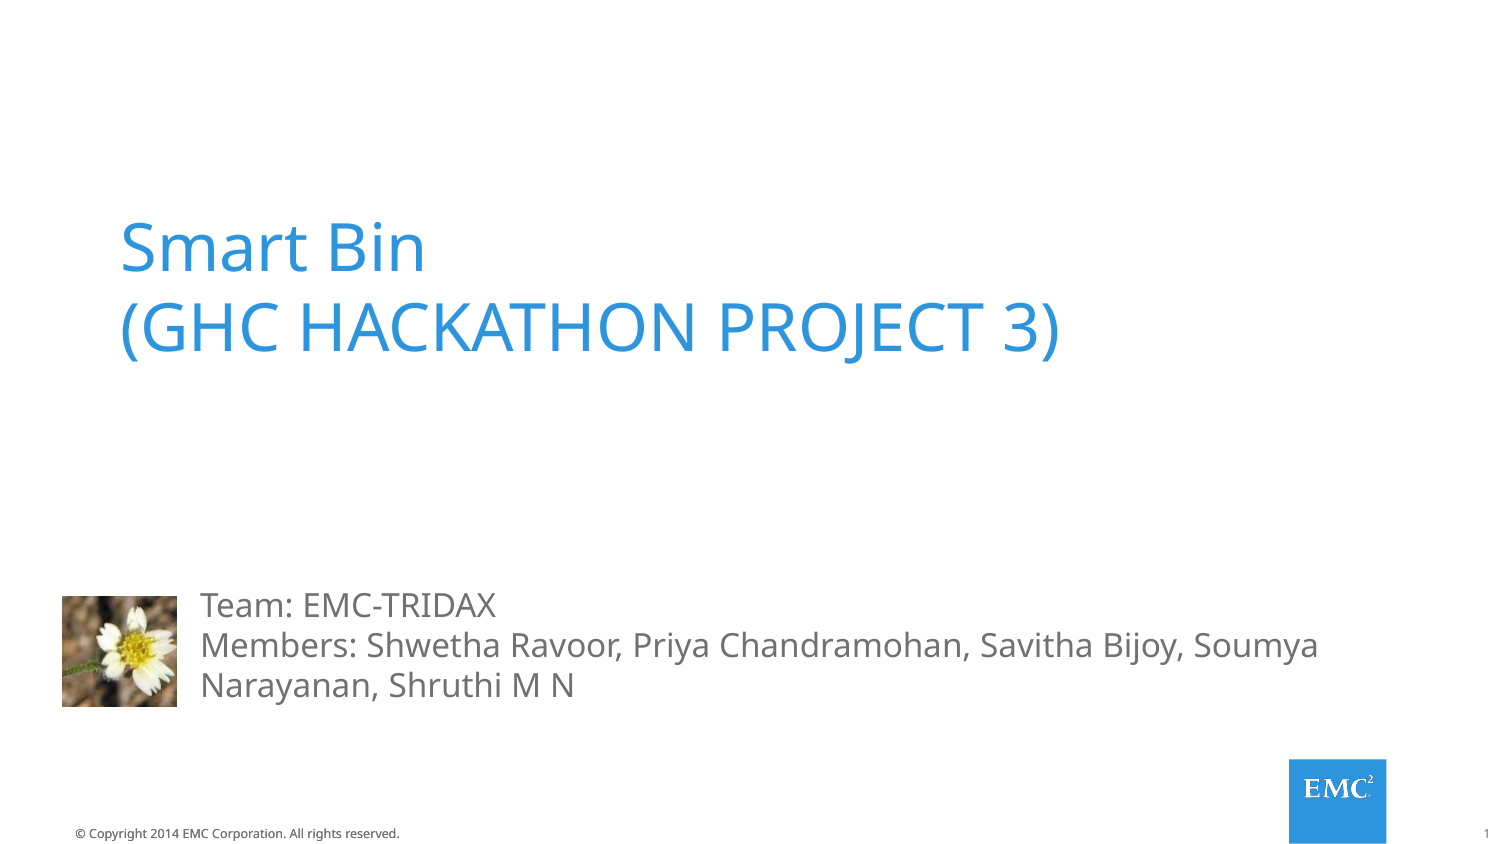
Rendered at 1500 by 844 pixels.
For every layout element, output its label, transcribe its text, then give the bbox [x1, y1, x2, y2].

subtitle Team: EMC-TRIDAX Members: Shwetha Ravoor, Priya Chandramohan, Savitha Bijoy, Soumya Narayanan, Shruthi M N [200, 584, 1438, 757]
title Smart Bin (GHC HACKATHON PROJECT 3) [120, 296, 1496, 365]
picture [1303, 775, 1373, 798]
picture [62, 596, 177, 708]
